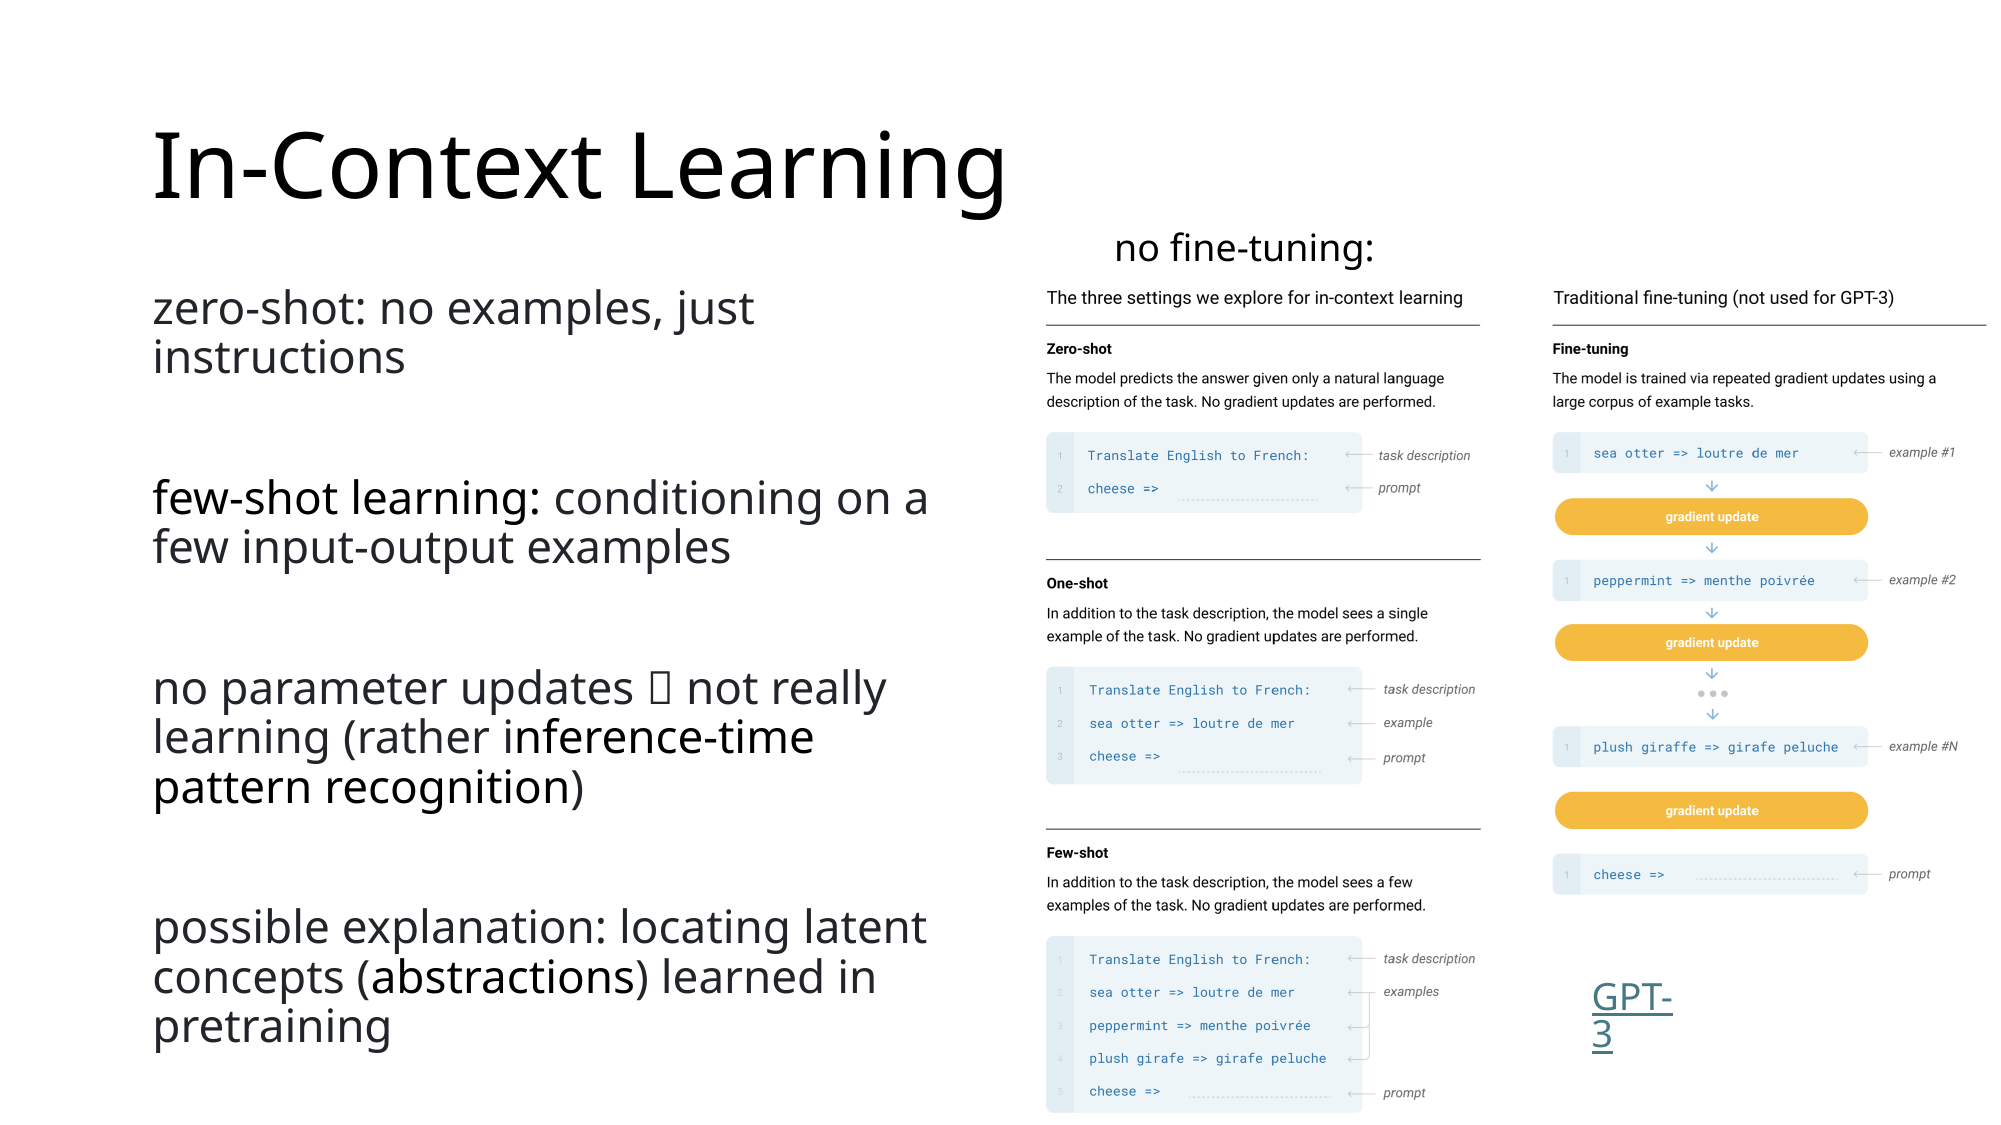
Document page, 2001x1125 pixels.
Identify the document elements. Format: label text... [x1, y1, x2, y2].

text_box no fine-tuning: [1099, 216, 1390, 277]
title In-Context Learning [137, 59, 1863, 278]
list zero-shot: no examples, just instructions few-shot learning: conditioning on a few input-output examples no parameter updates  not really learning (rather inference-time pattern recognition) possible explanation: locating latent concepts (abstractions) learned in pretraining [137, 277, 1000, 1066]
picture [1033, 279, 1994, 1120]
